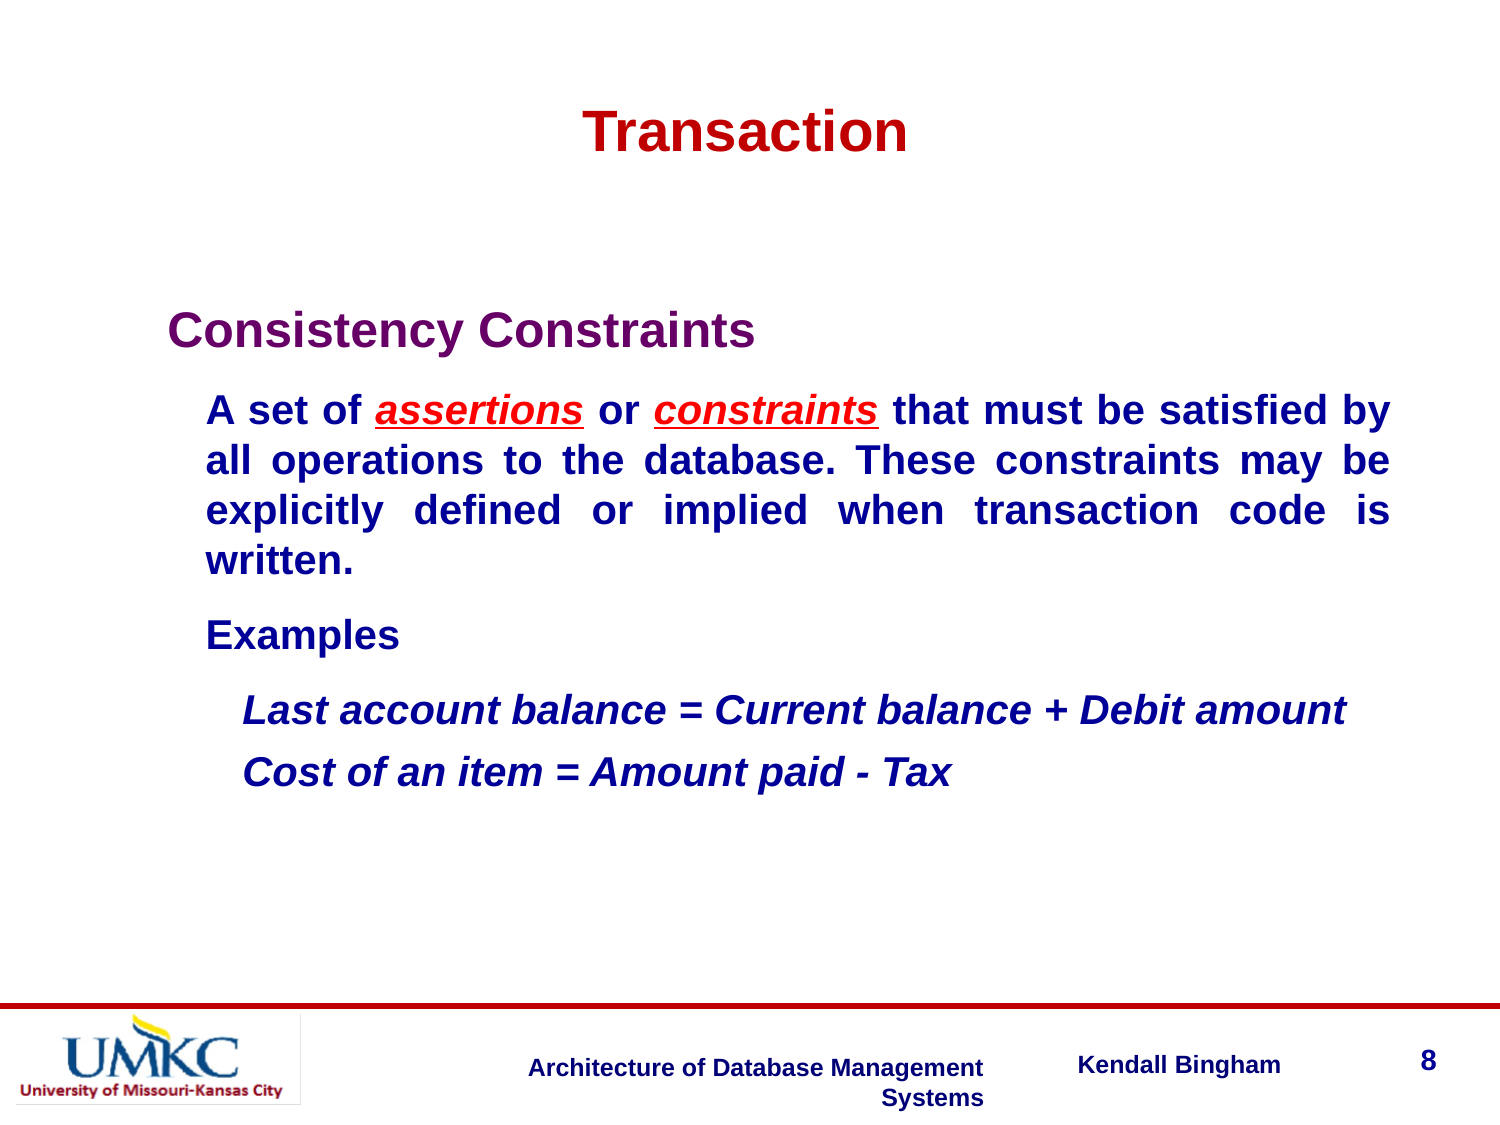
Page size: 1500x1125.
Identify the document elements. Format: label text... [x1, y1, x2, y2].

picture [16, 1014, 301, 1106]
slide_number 8 [1382, 1034, 1452, 1074]
title Transaction [108, 95, 1384, 160]
text_box Consistency Constraints A set of assertions or constraints that must be satisfied by all operations to the database. These constraints may be explicitly defined or implied when transaction code is written. Examples Last account balance = Current balance + Debit amount Cost of an item = Amount paid - Tax [152, 290, 1406, 803]
